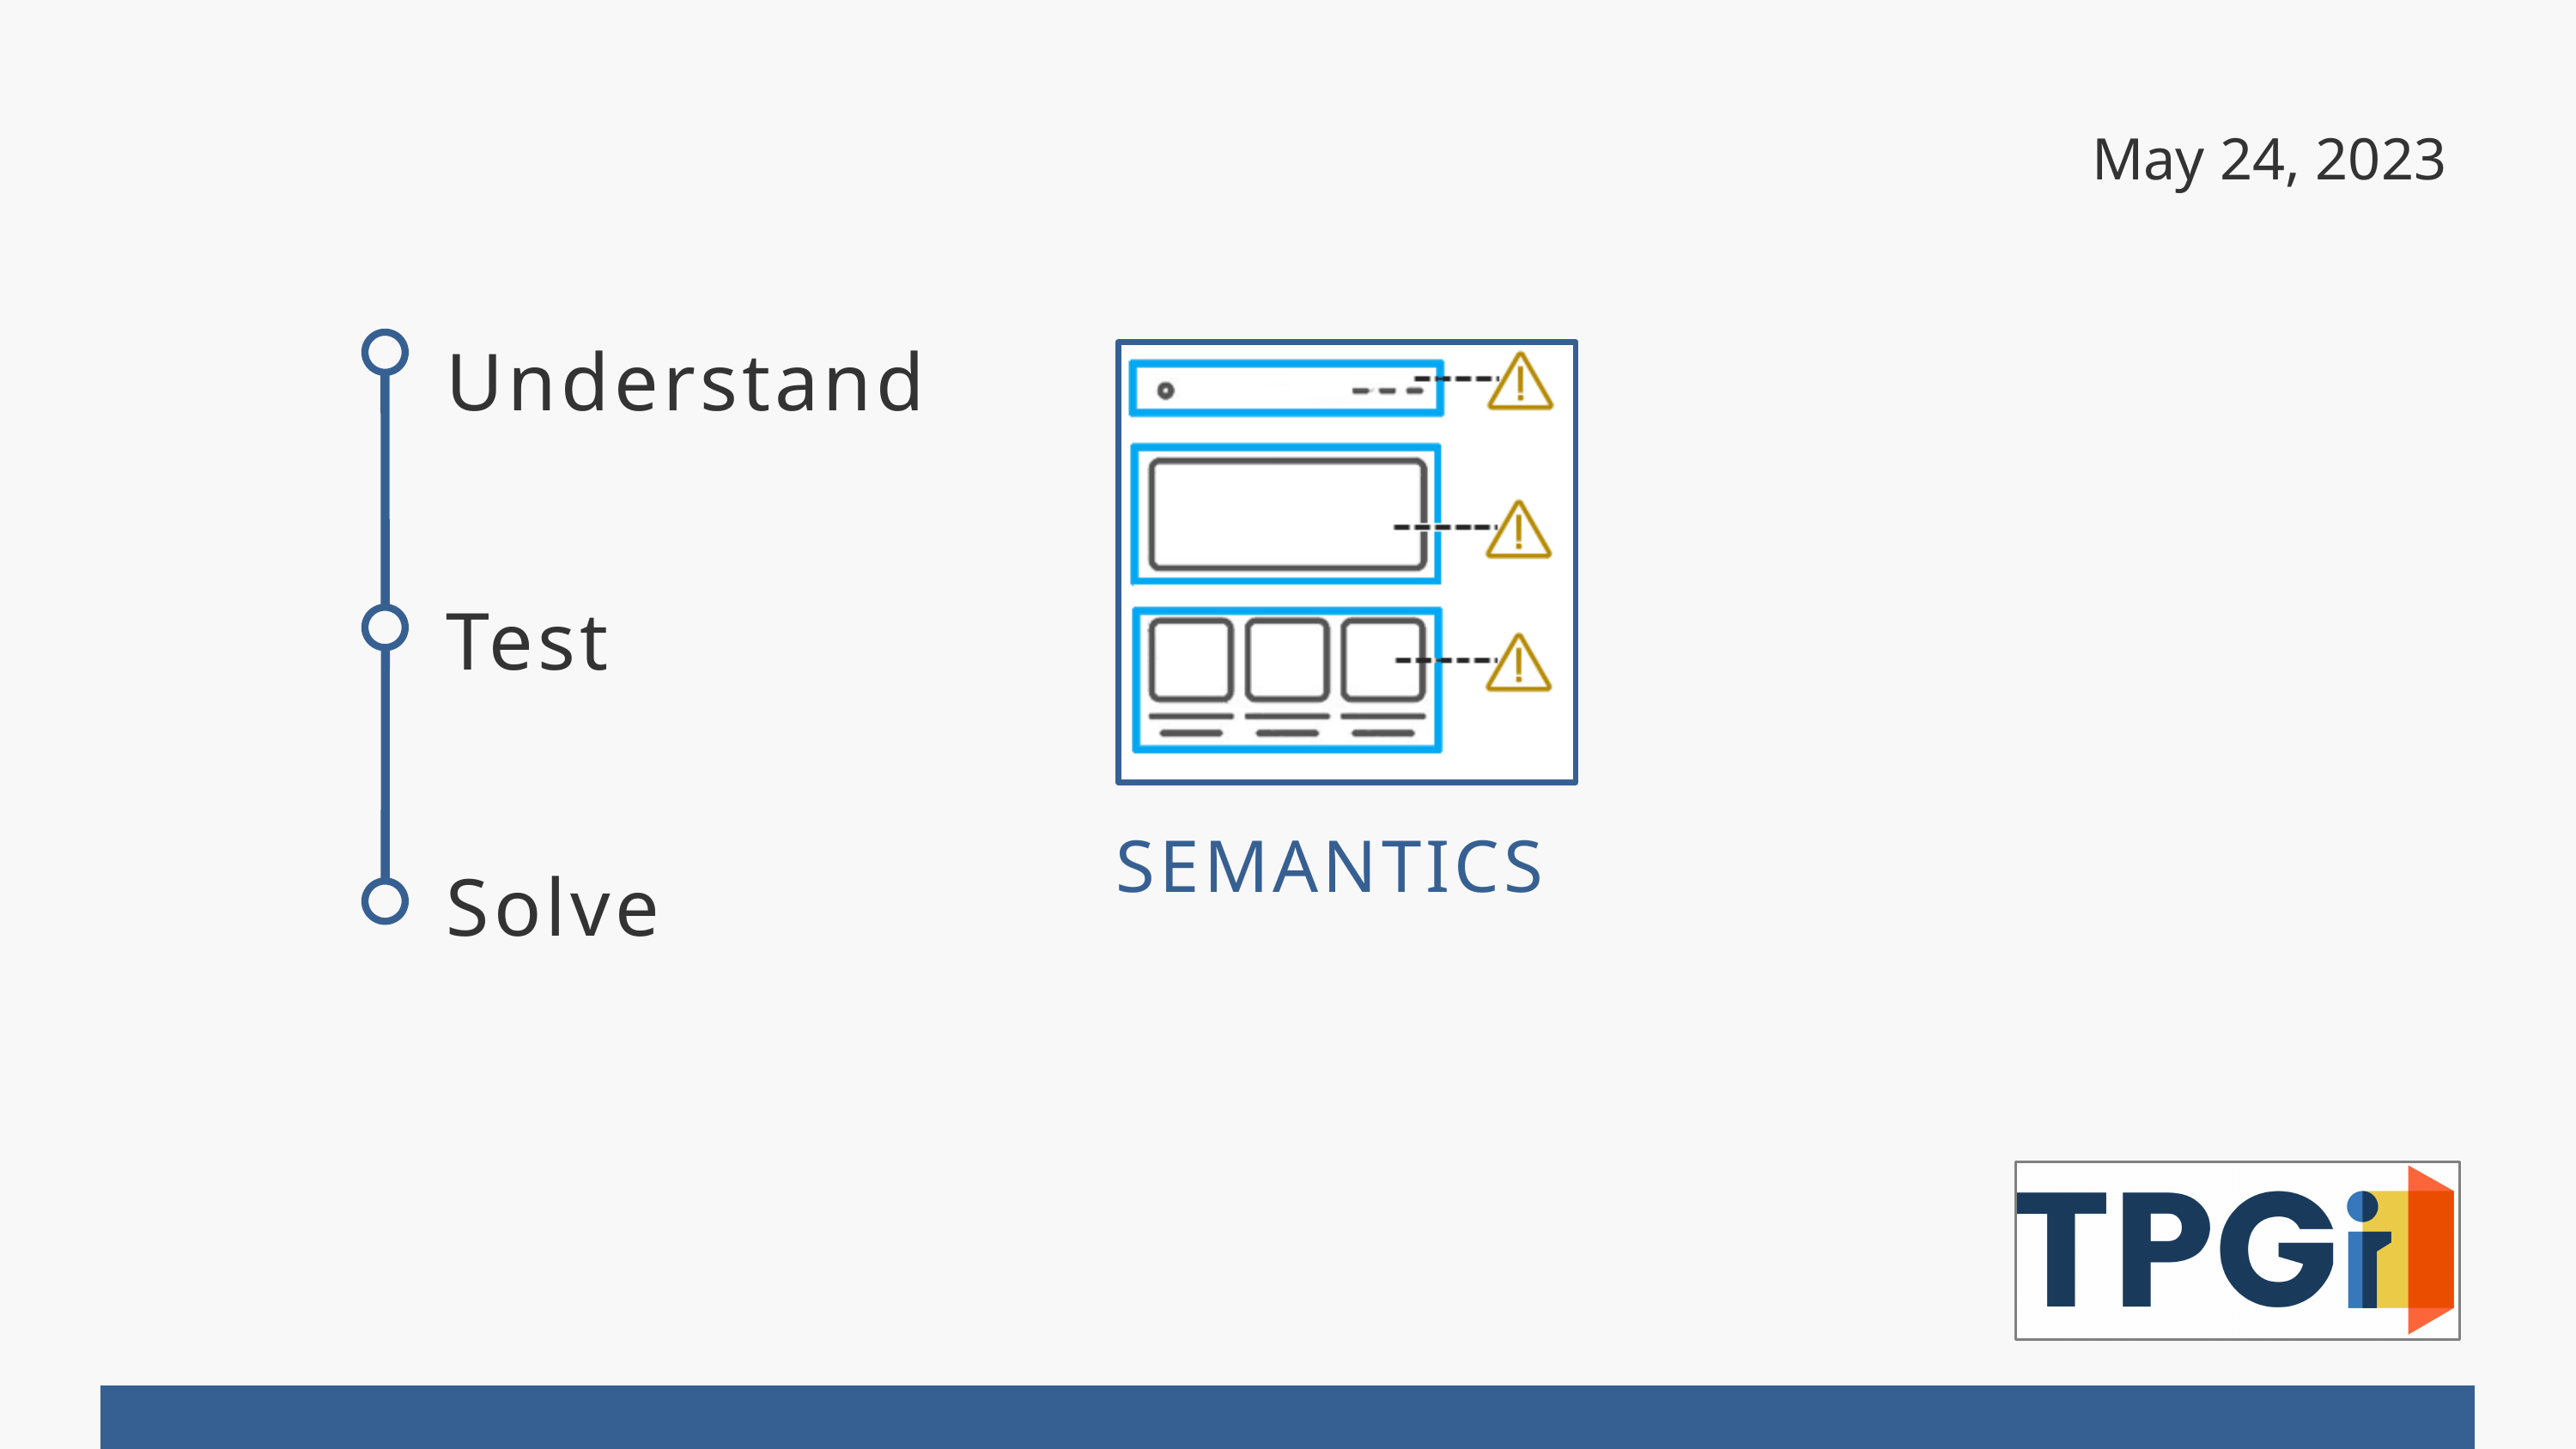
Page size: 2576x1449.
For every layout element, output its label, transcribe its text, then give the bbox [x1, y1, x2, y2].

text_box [100, 1385, 2476, 1449]
picture [2017, 1162, 2458, 1339]
text_box May 24, 2023 [2007, 130, 2447, 191]
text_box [1115, 344, 2566, 995]
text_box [364, 331, 2535, 959]
